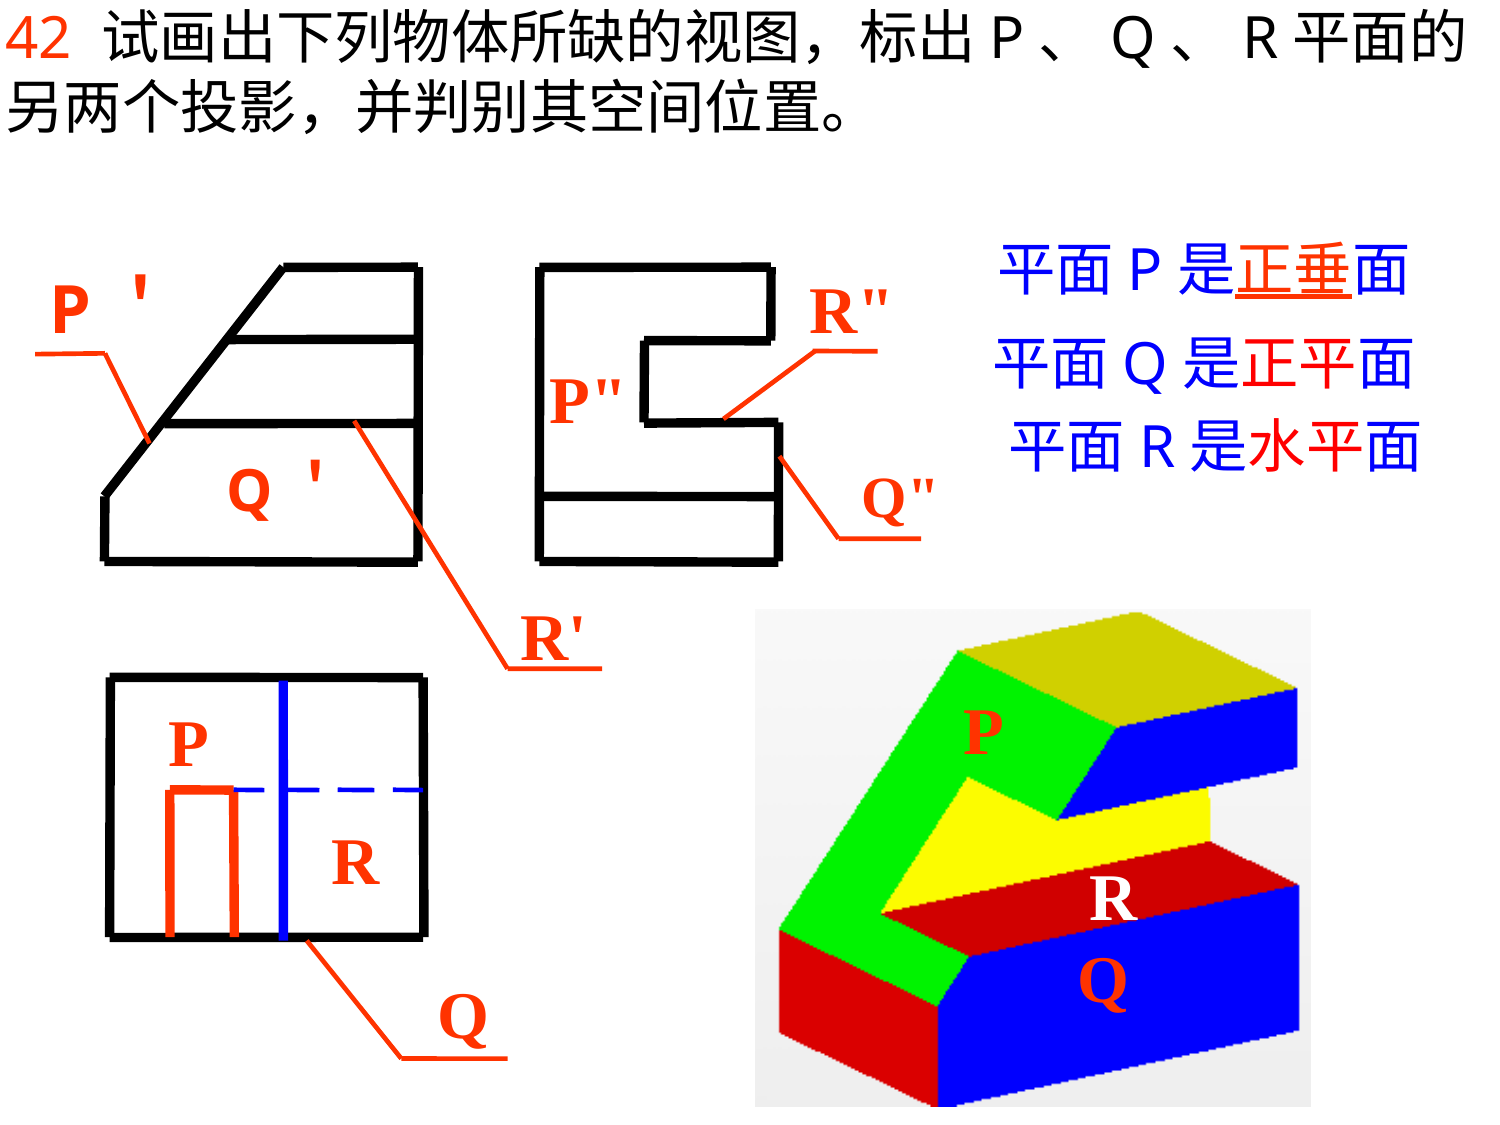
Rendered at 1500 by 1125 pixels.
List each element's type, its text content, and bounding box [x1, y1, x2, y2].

text_box 平面P是正垂面 [997, 231, 1411, 302]
text_box R' [505, 586, 602, 681]
text_box 42 试画出下列物体所缺的视图，标出P、Q、R平面的另两个投影，并判别其空间位置。 [5, 0, 1500, 140]
text_box 平面Q是正平面 [992, 326, 1416, 397]
text_box R" [809, 267, 895, 348]
text_box P [153, 692, 224, 788]
text_box P" [535, 349, 643, 445]
text_box Q＇ [226, 453, 345, 524]
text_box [755, 609, 1312, 1107]
text_box P＇ [49, 267, 175, 348]
text_box R [316, 810, 395, 906]
text_box Q" [847, 452, 955, 537]
text_box 平面R是水平面 [1008, 408, 1423, 479]
text_box Q [423, 964, 505, 1059]
